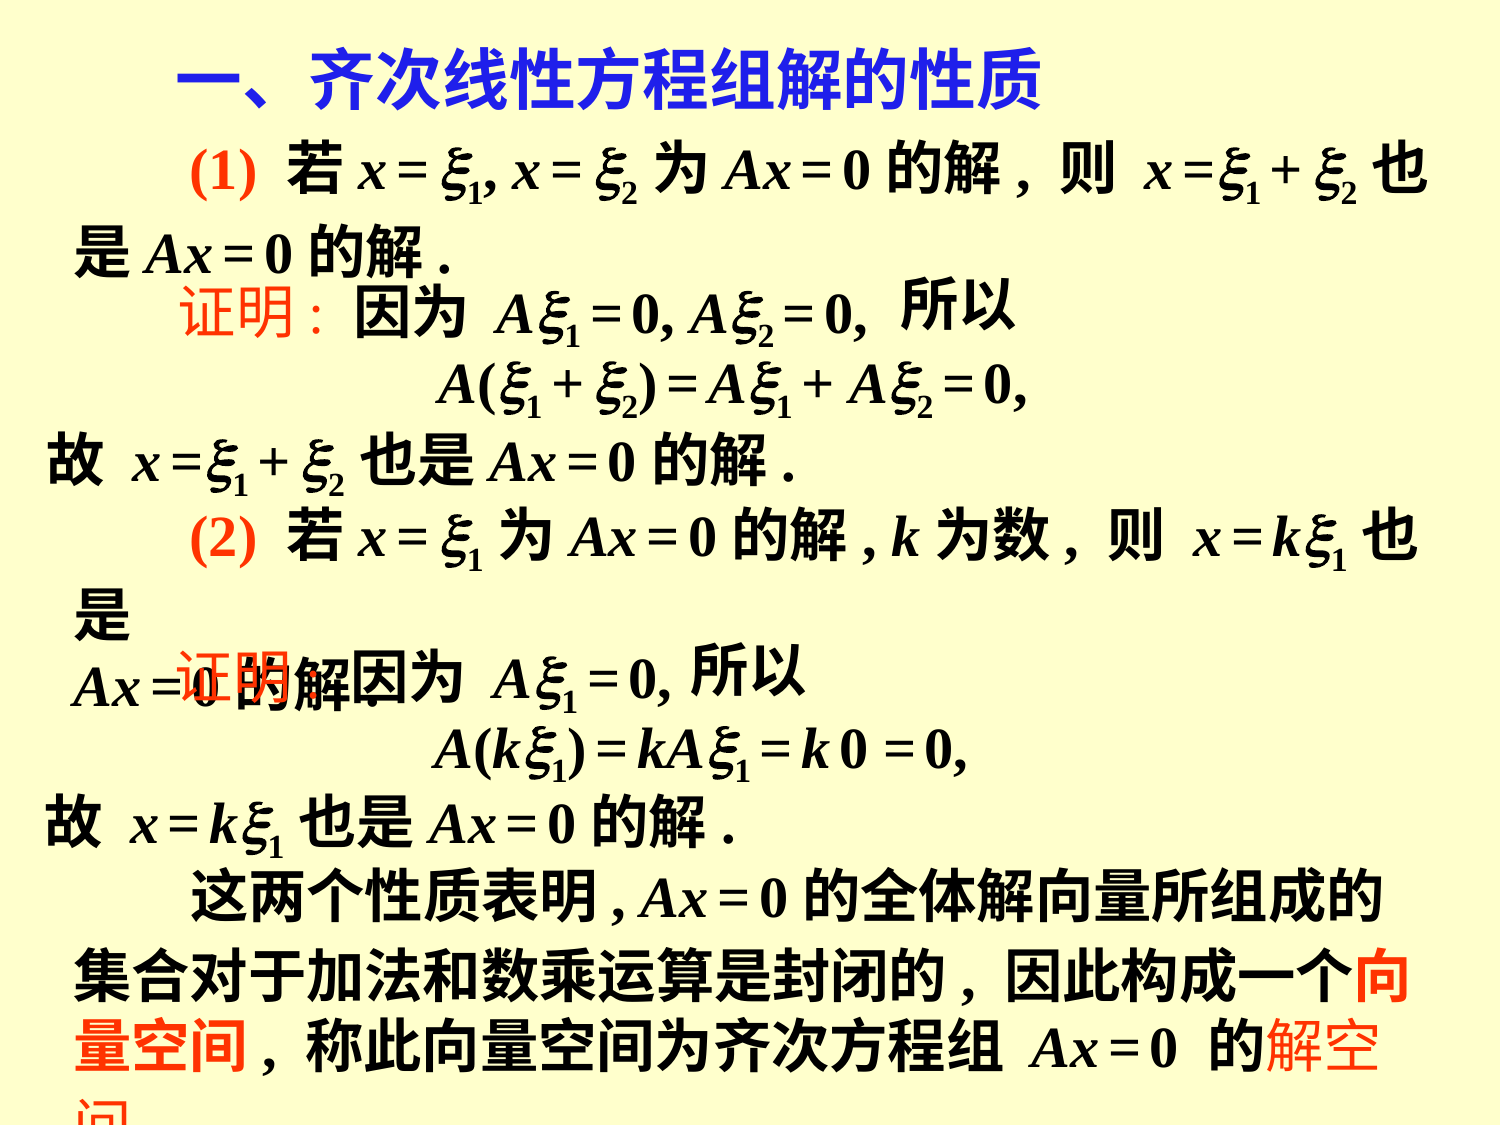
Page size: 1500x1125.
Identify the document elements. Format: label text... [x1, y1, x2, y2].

text_box 这两个性质表明, Ax = 0的全体解向量所组成的集合对于加法和数乘运算是封闭的, 因此构成一个向量空间, 称此向量空间为齐次方程组 Ax = 0 的解空间. [58, 852, 1447, 1125]
text_box 故 x = k1也是Ax = 0的解. [30, 774, 751, 873]
text_box 证明: 因为 A1 = 0, [160, 632, 675, 728]
text_box A(1 + 2) = A1 + A2 = 0, [423, 337, 1043, 433]
text_box A(k1) = kA1 = k 0 = 0, [419, 702, 984, 797]
text_box 所以 [675, 625, 822, 702]
text_box 证明: 因为 A1 = 0, A2 = 0, [163, 267, 884, 362]
text_box (1) 若x = 1, x = 2为Ax = 0的解, 则 x =1 + 2也是Ax = 0的解. [58, 120, 1447, 302]
text_box 故 x =1 + 2也是Ax = 0的解. [32, 411, 811, 511]
text_box 一、齐次线性方程组解的性质 [160, 30, 1059, 120]
text_box 所以 [885, 259, 1032, 337]
text_box (2) 若x = 1为Ax = 0的解, k为数, 则 x = k1也是 Ax = 0的解. [58, 490, 1447, 735]
